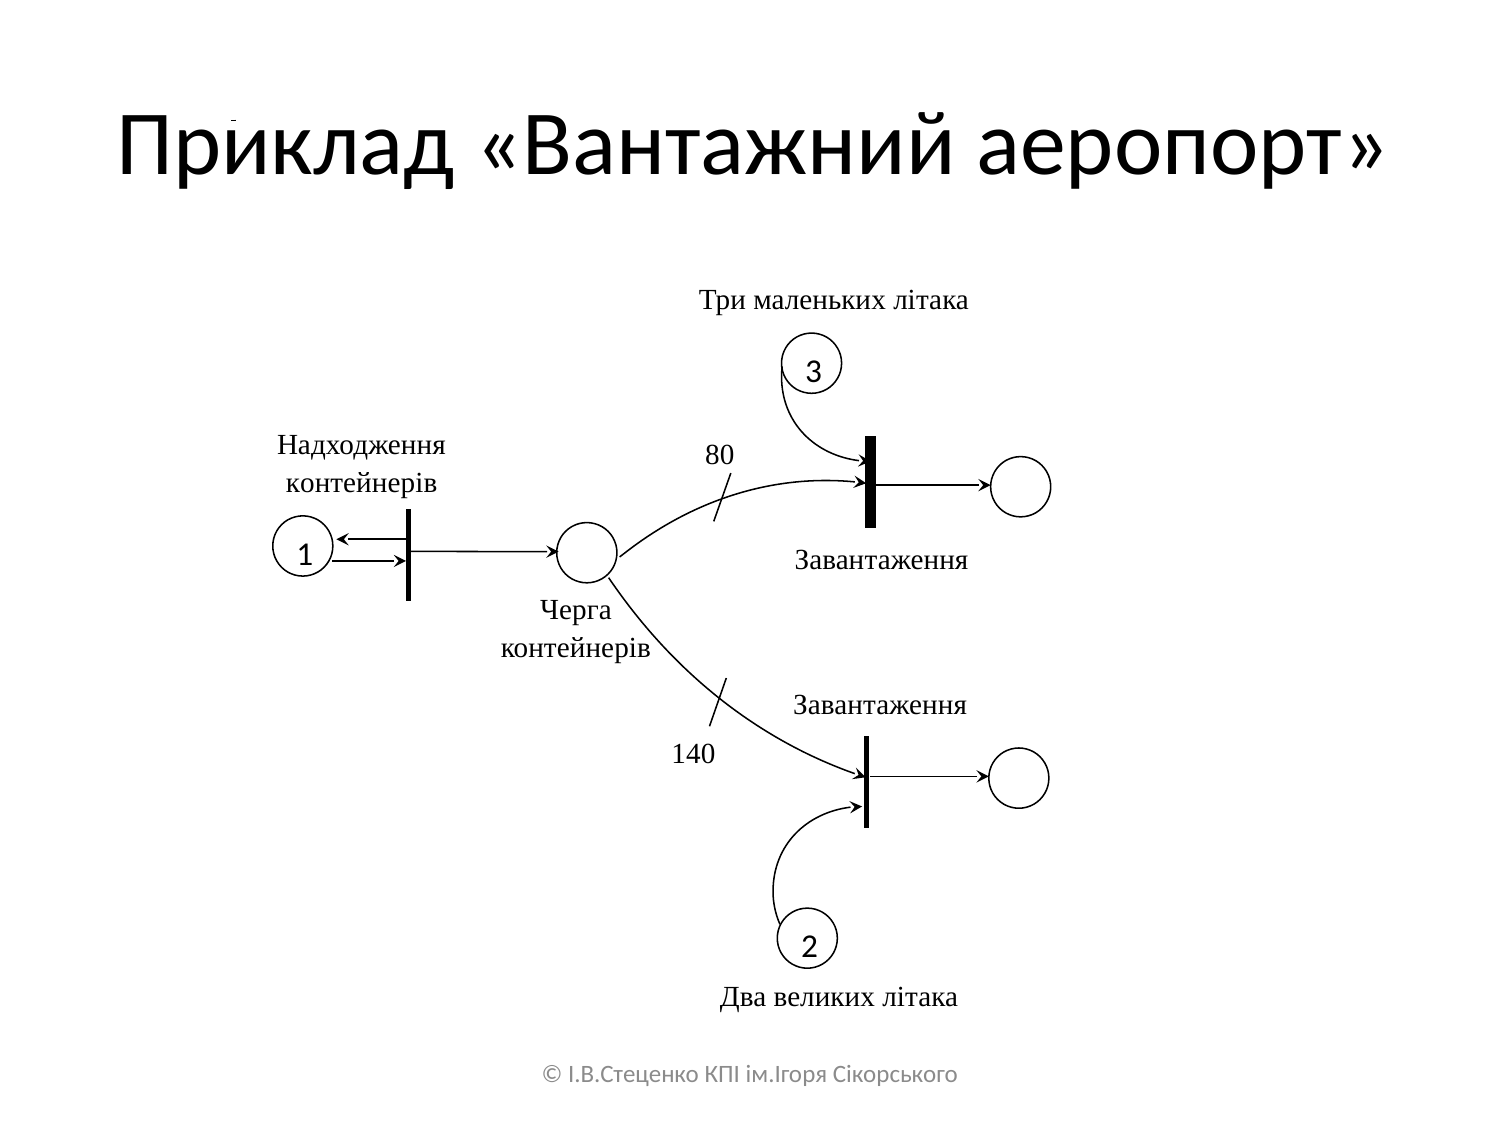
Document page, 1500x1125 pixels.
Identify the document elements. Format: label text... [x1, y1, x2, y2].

footer © І.В.Стеценко КПІ ім.Ігоря Сікорського [512, 1042, 988, 1103]
title Приклад «Вантажний аеропорт» [78, 44, 1429, 232]
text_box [229, 278, 1050, 1024]
